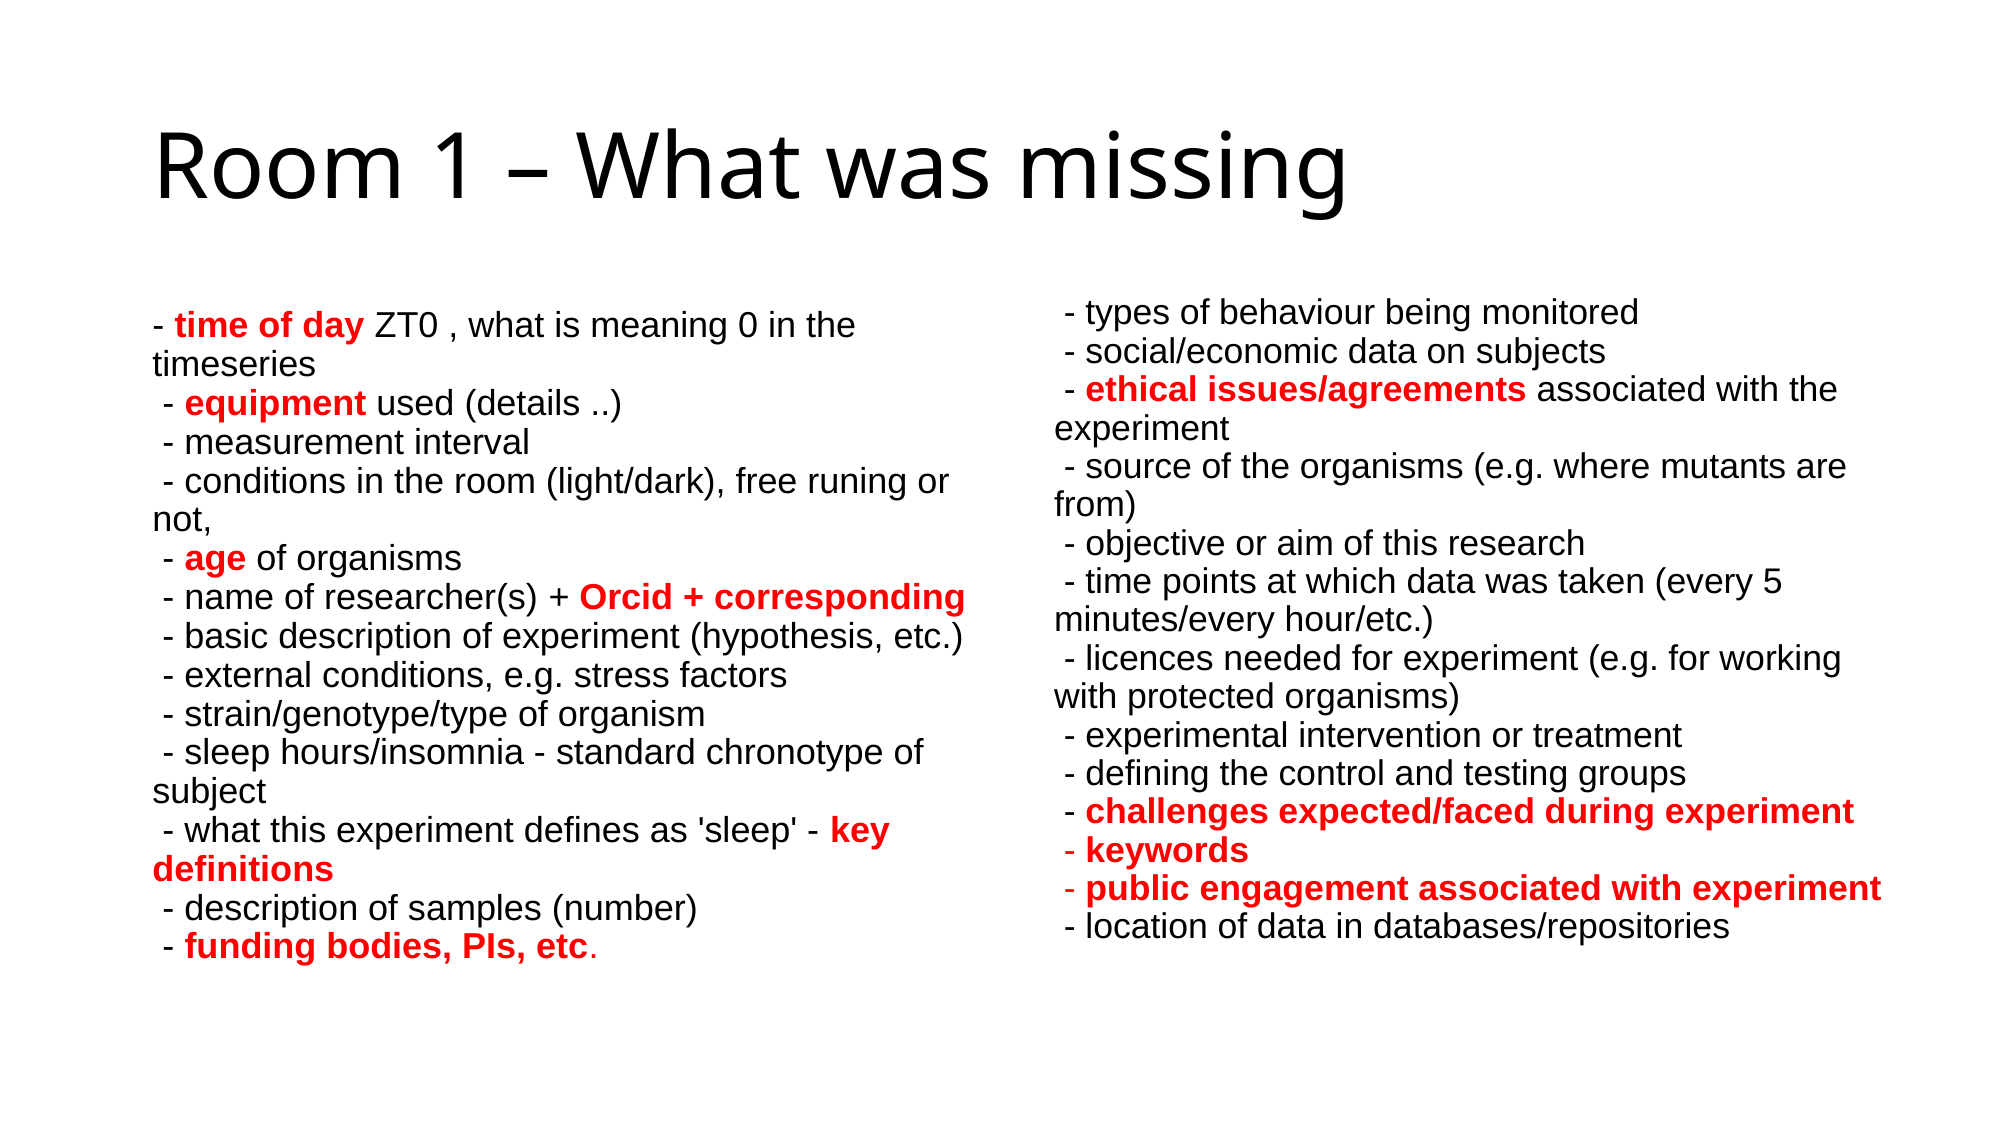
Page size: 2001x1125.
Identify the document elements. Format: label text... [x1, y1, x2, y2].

text_box - types of behaviour being monitored - social/economic data on subjects - ethical issues/agreements associated with the experiment - source of the organisms (e.g. where mutants are from) - objective or aim of this research - time points at which data was taken (every 5 minutes/every hour/etc.) - licences needed for experiment (e.g. for working with protected organisms) - experimental intervention or treatment - defining the control and testing groups - challenges expected/faced during experiment - keywords - public engagement associated with experiment - location of data in databases/repositories [1039, 248, 1925, 963]
title Room 1 – What was missing [137, 59, 1863, 278]
list - time of day ZT0 , what is meaning 0 in the timeseries - equipment used (details ..) - measurement interval - conditions in the room (light/dark), free runing or not, - age of organisms - name of researcher(s) + Orcid + corresponding - basic description of experiment (hypothesis, etc.) - external conditions, e.g. stress factors - strain/genotype/type of organism - sleep hours/insomnia - standard chronotype of subject - what this experiment defines as 'sleep' - key definitions - description of samples (number) - funding bodies, PIs, etc. [137, 299, 988, 1014]
